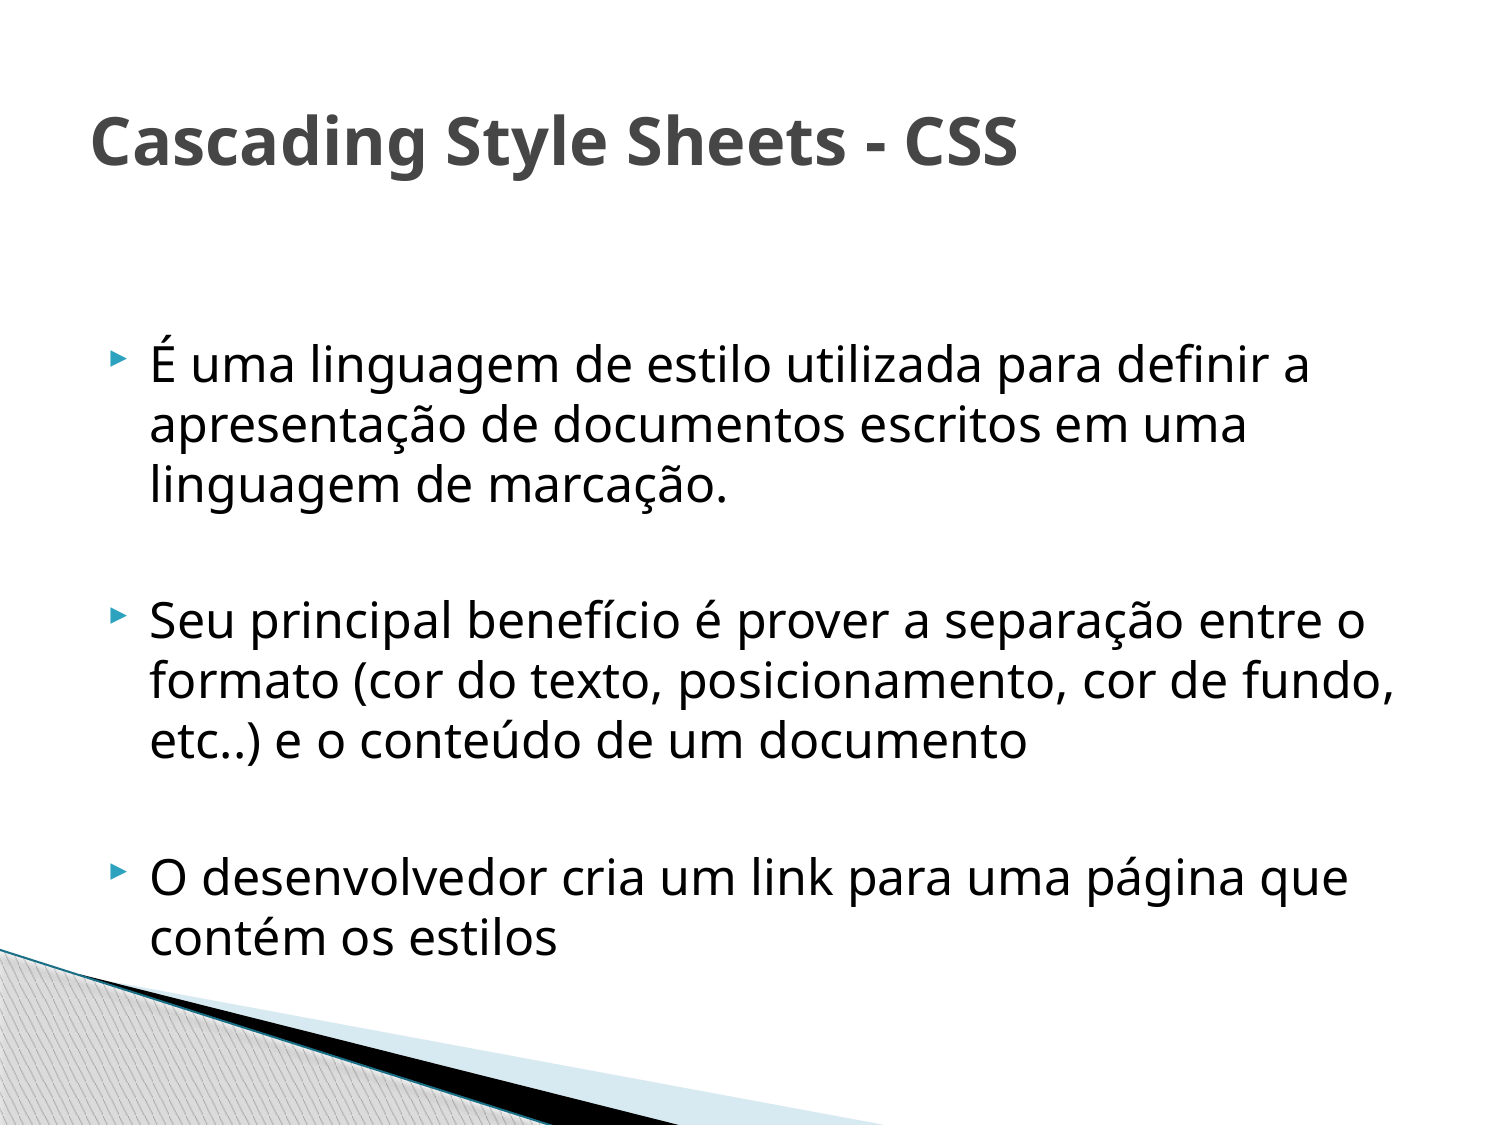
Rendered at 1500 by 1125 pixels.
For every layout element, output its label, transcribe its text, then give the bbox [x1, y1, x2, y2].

title Cascading Style Sheets - CSS [75, 45, 1425, 233]
list É uma linguagem de estilo utilizada para definir a apresentação de documentos escritos em uma linguagem de marcação. Seu principal benefício é prover a separação entre o formato (cor do texto, posicionamento, cor de fundo, etc..) e o conteúdo de um documento O desenvolvedor cria um link para uma página que contém os estilos [75, 324, 1425, 1083]
